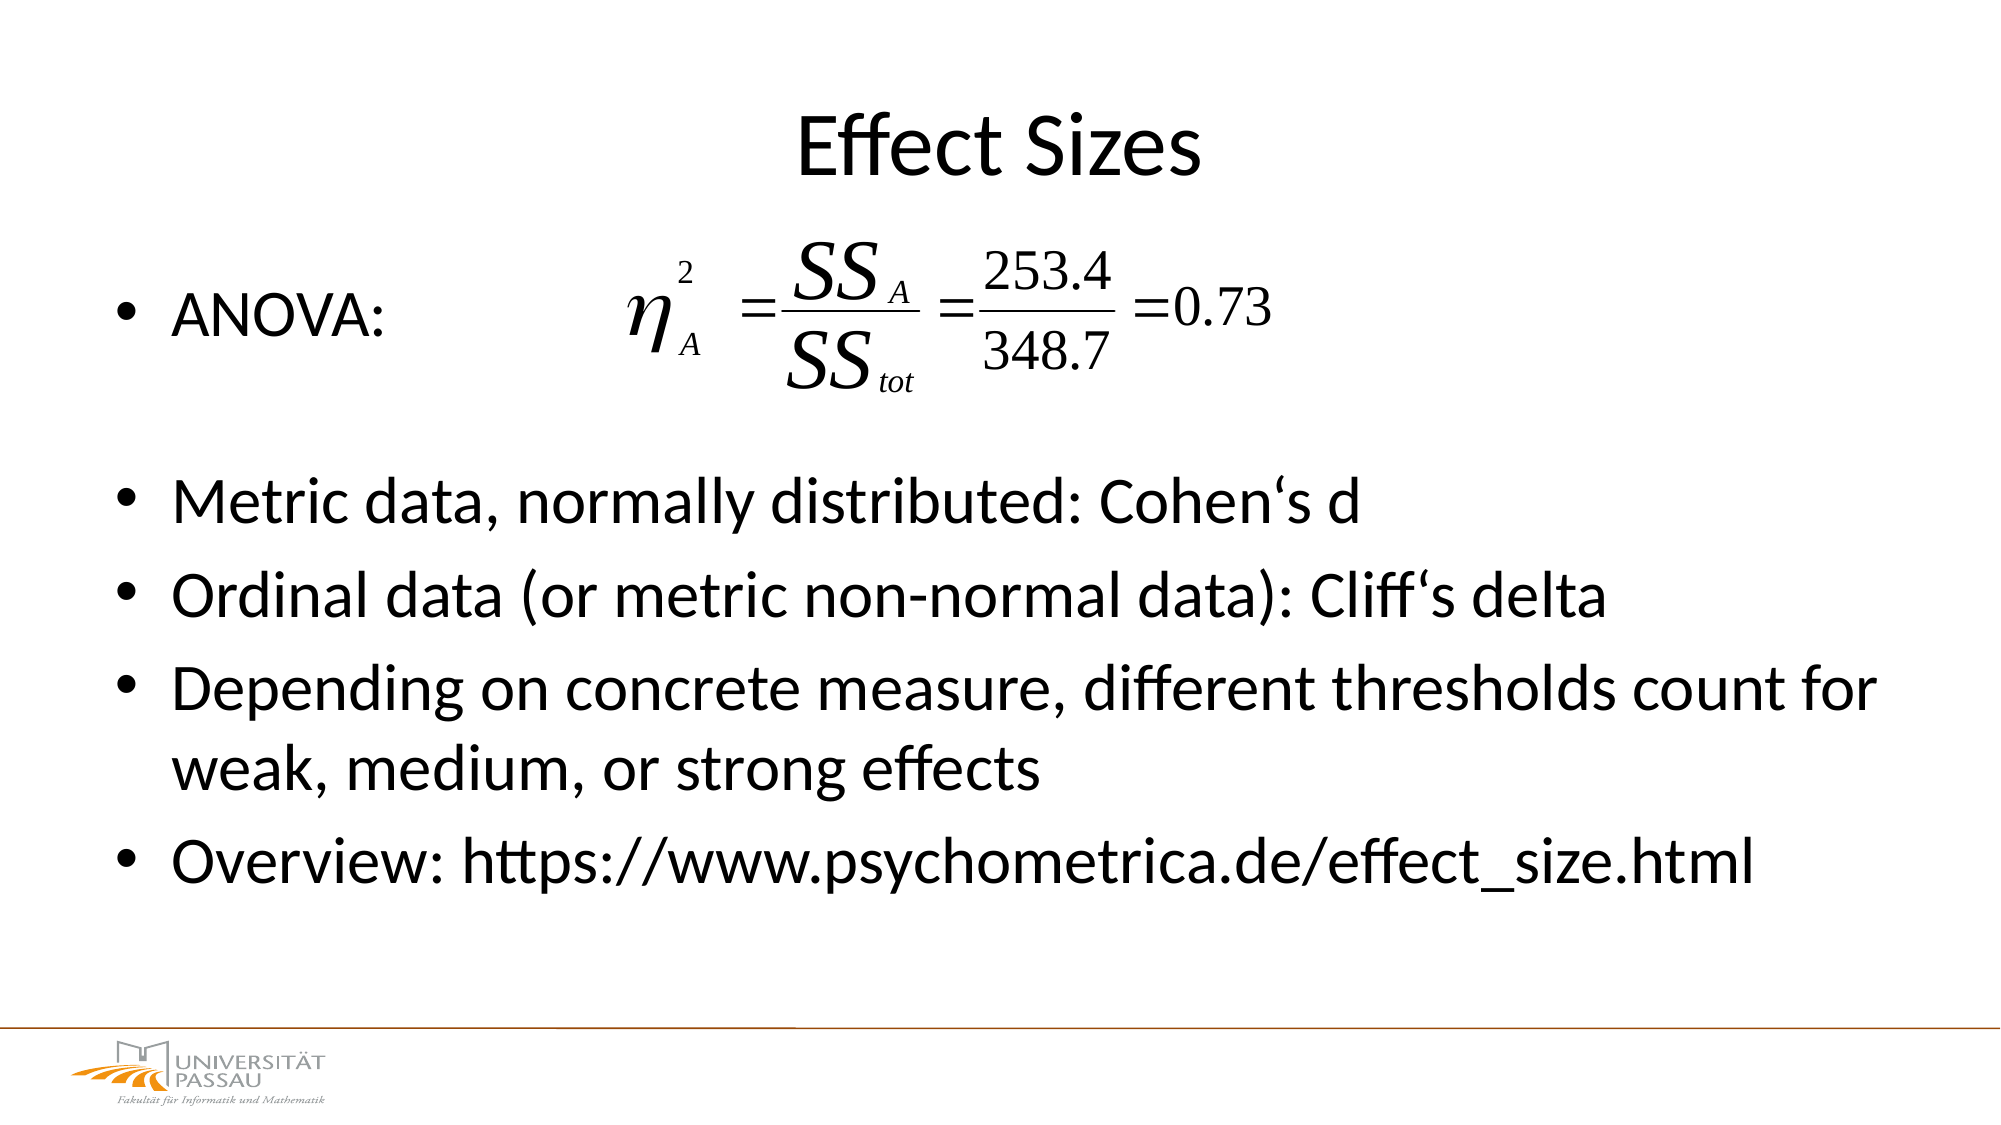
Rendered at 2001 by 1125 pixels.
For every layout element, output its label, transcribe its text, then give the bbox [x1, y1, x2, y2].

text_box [621, 219, 1279, 407]
title Effect Sizes [99, 45, 1900, 233]
list ANOVA: Metric data, normally distributed: Cohen‘s d Ordinal data (or metric non-normal data): Cliff‘s delta Depending on concrete measure, different thresholds count for weak, medium, or strong effects Overview: https://www.psychometrica.de/effect_size.html [99, 262, 1900, 1005]
